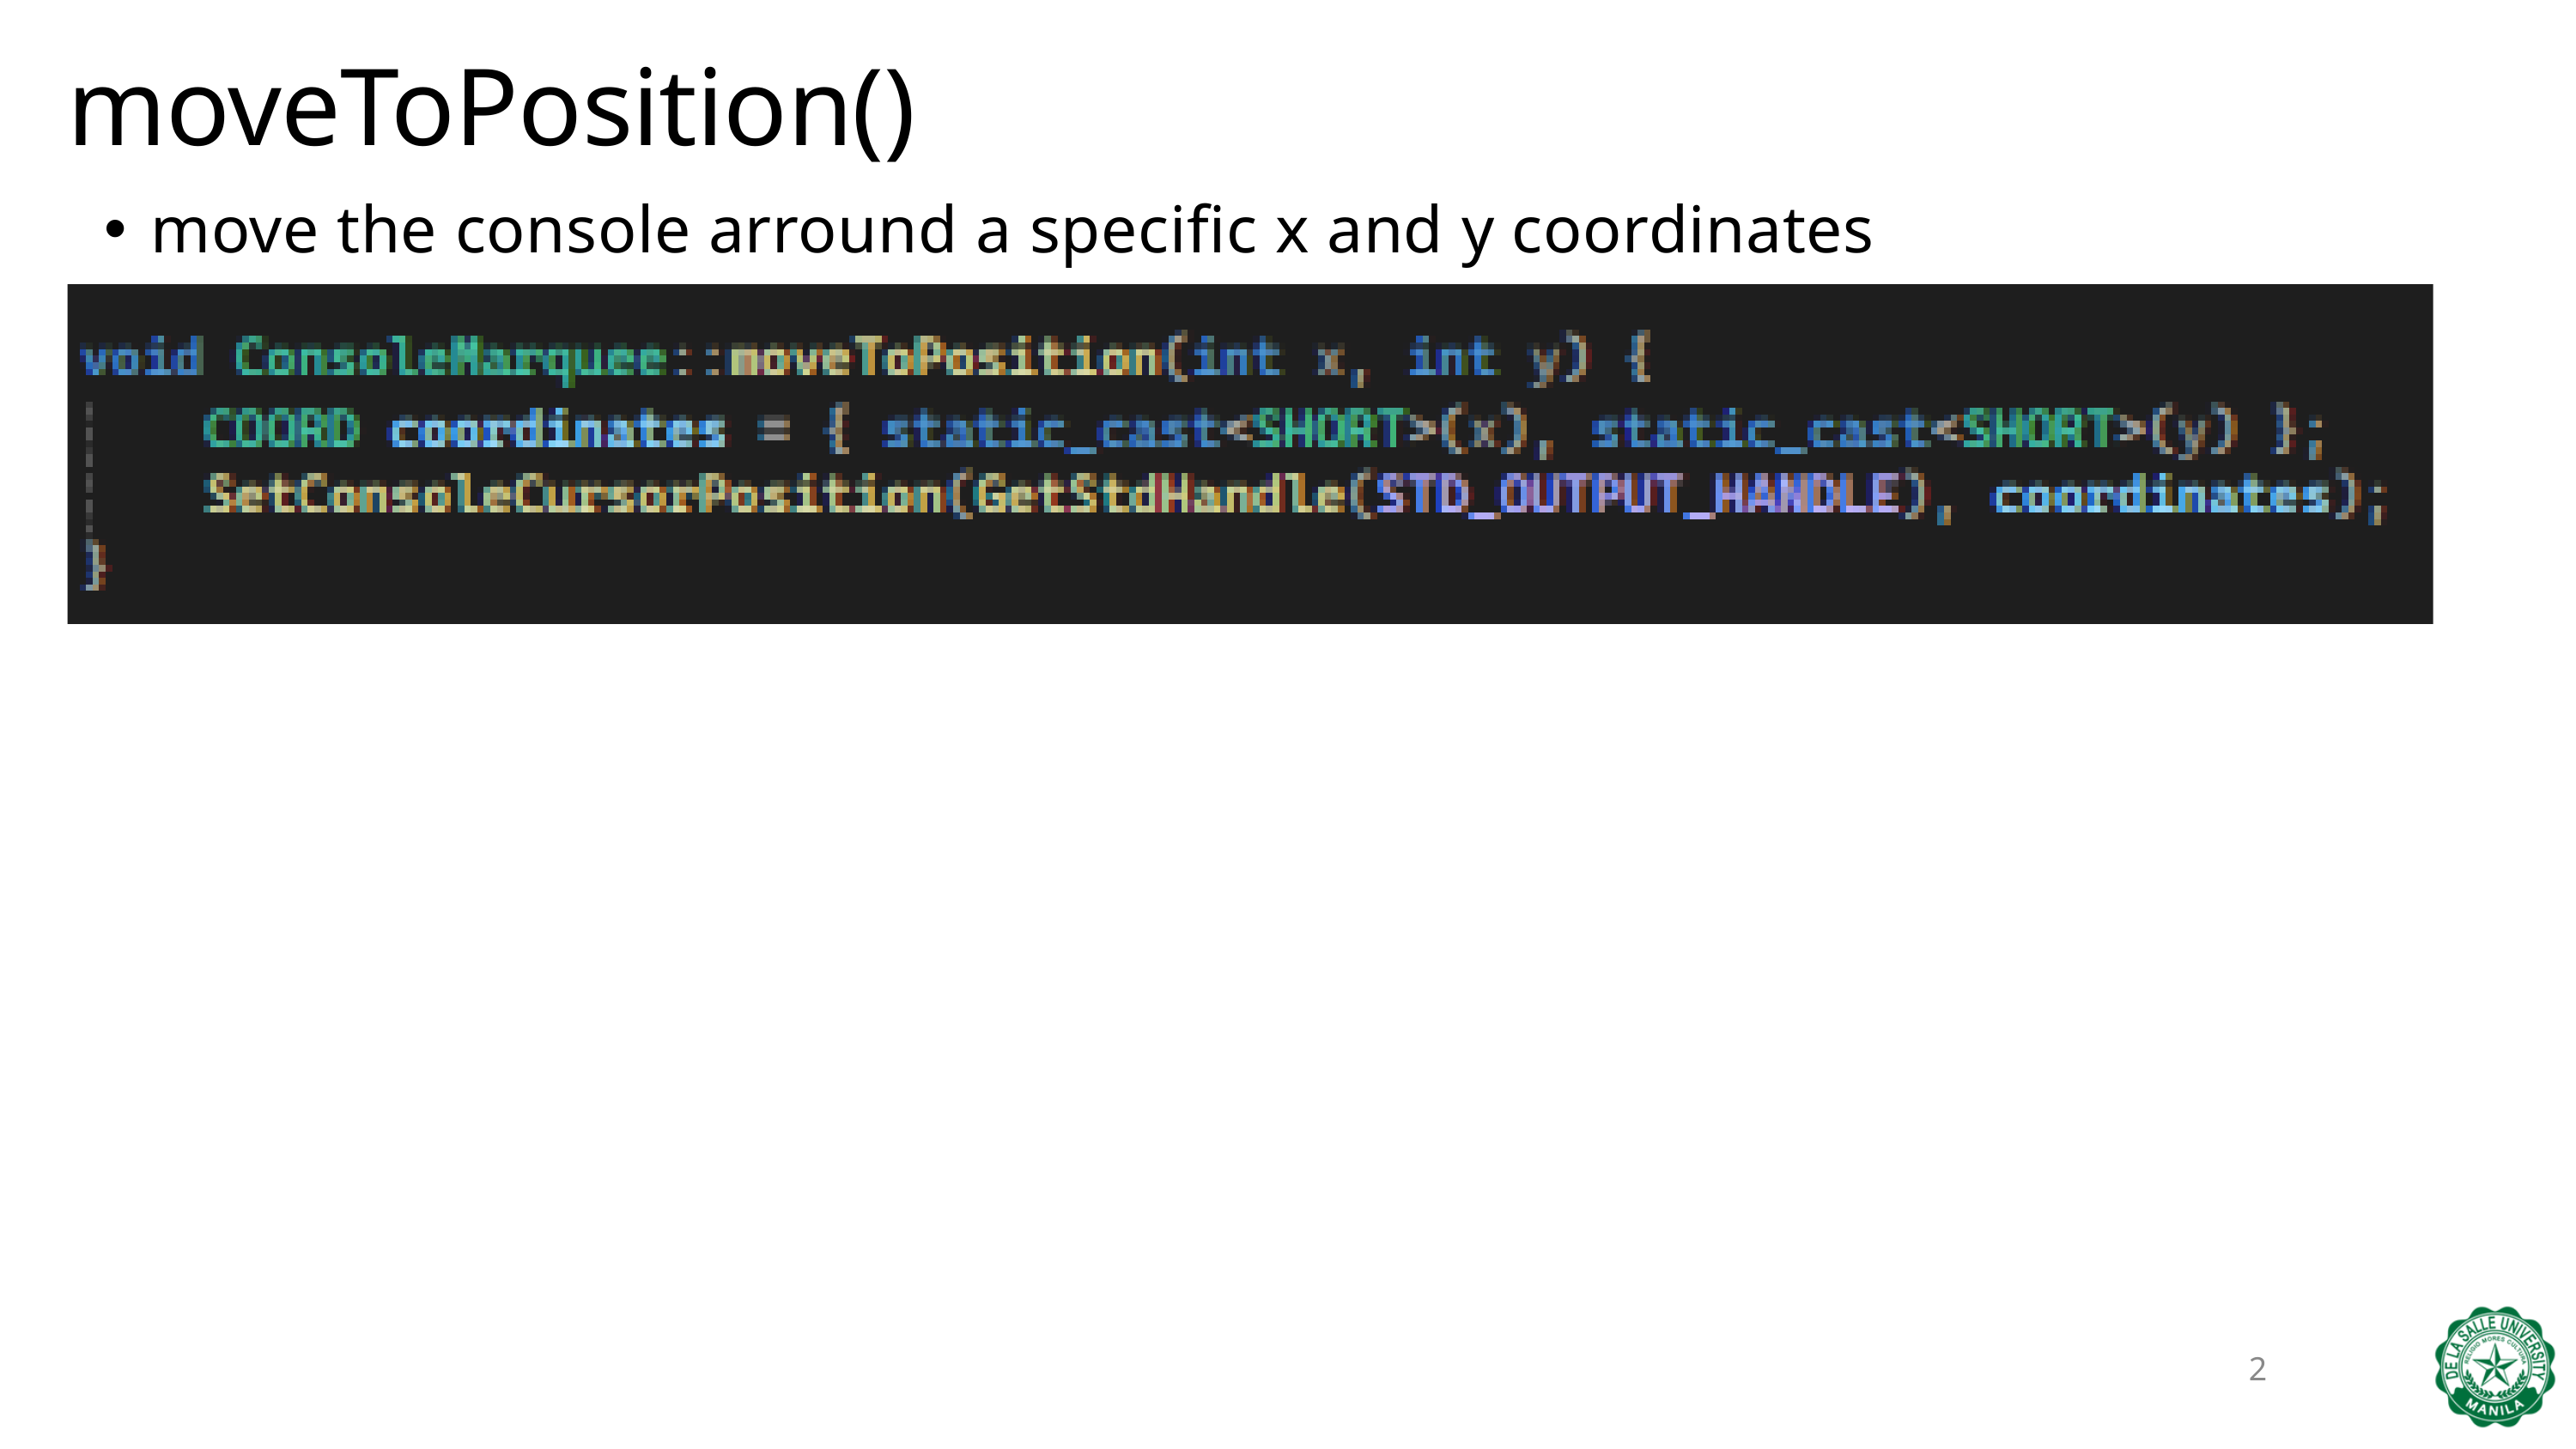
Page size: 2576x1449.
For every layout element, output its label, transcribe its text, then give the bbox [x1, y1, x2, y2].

text_box move the console arround a specific x and y coordinates [58, 196, 2509, 266]
text_box moveToPosition() [67, 52, 2290, 167]
text_box 2 [1832, 1349, 2268, 1388]
text_box [2433, 1304, 2558, 1430]
text_box [67, 284, 2433, 624]
